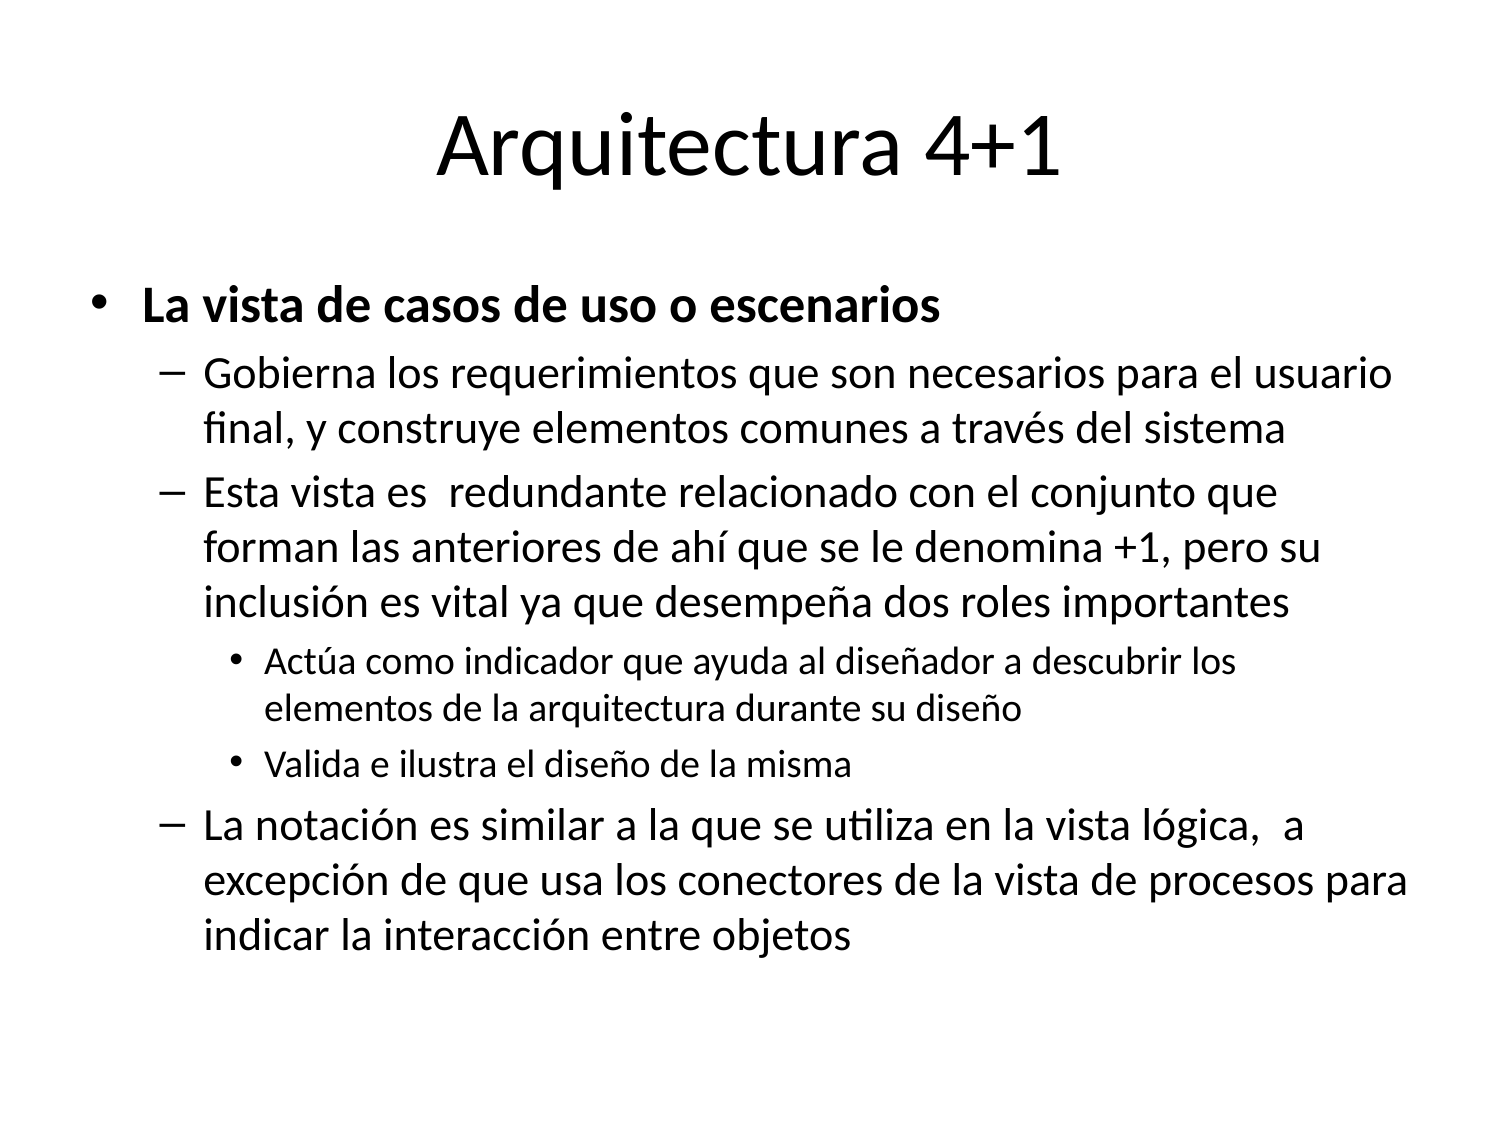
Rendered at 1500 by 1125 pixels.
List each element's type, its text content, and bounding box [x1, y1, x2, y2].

title Arquitectura 4+1 [75, 45, 1425, 233]
list La vista de casos de uso o escenarios Gobierna los requerimientos que son necesarios para el usuario final, y construye elementos comunes a través del sistema Esta vista es redundante relacionado con el conjunto que forman las anteriores de ahí que se le denomina +1, pero su inclusión es vital ya que desempeña dos roles importantes Actúa como indicador que ayuda al diseñador a descubrir los elementos de la arquitectura durante su diseño Valida e ilustra el diseño de la misma La notación es similar a la que se utiliza en la vista lógica, a excepción de que usa los conectores de la vista de procesos para indicar la interacción entre objetos [75, 262, 1425, 1005]
